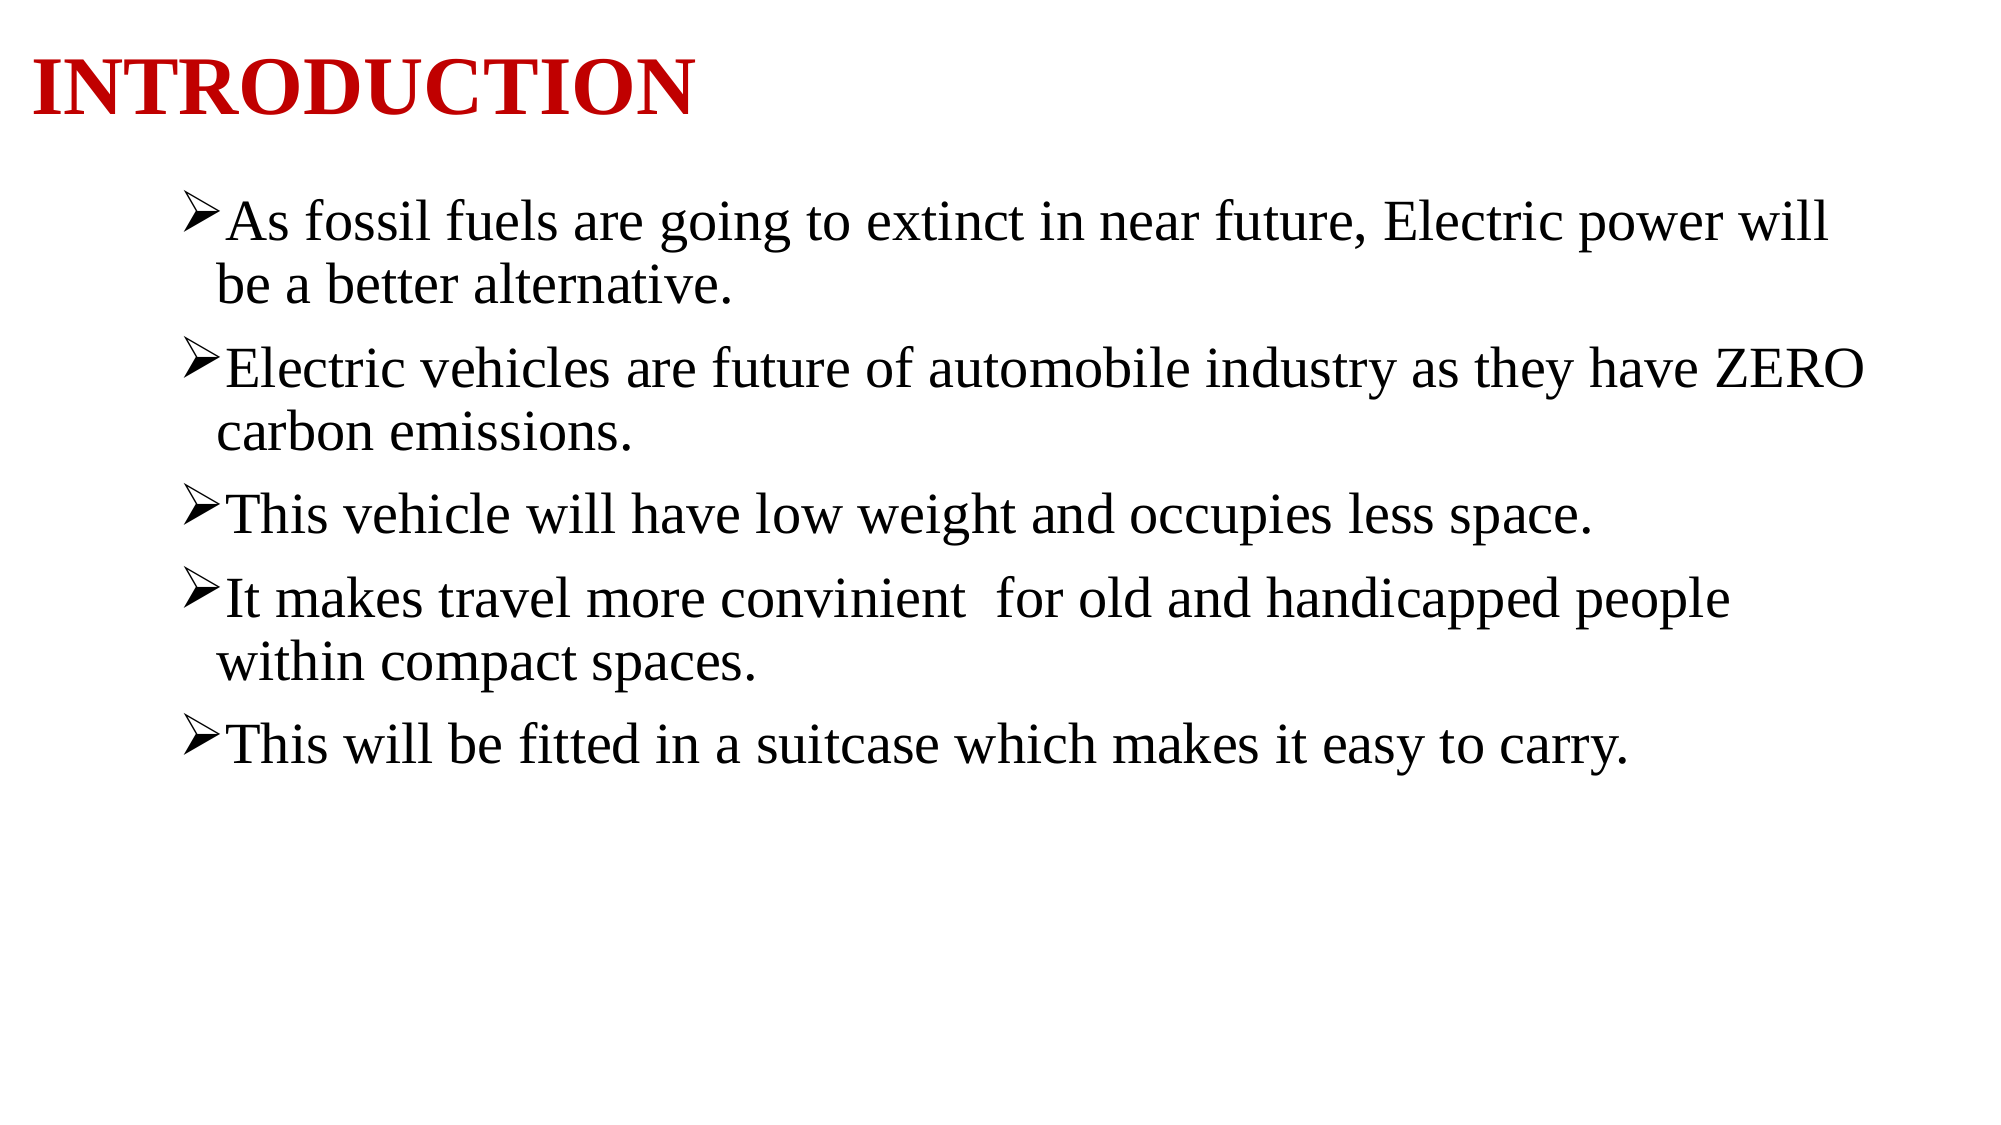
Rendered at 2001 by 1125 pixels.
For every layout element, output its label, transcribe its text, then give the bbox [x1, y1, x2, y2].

title INTRODUCTION [16, 0, 1741, 197]
list As fossil fuels are going to extinct in near future, Electric power will be a better alternative. Electric vehicles are future of automobile industry as they have ZERO carbon emissions. This vehicle will have low weight and occupies less space. It makes travel more convinient for old and handicapped people within compact spaces. This will be fitted in a suitcase which makes it easy to carry. [163, 183, 1889, 897]
